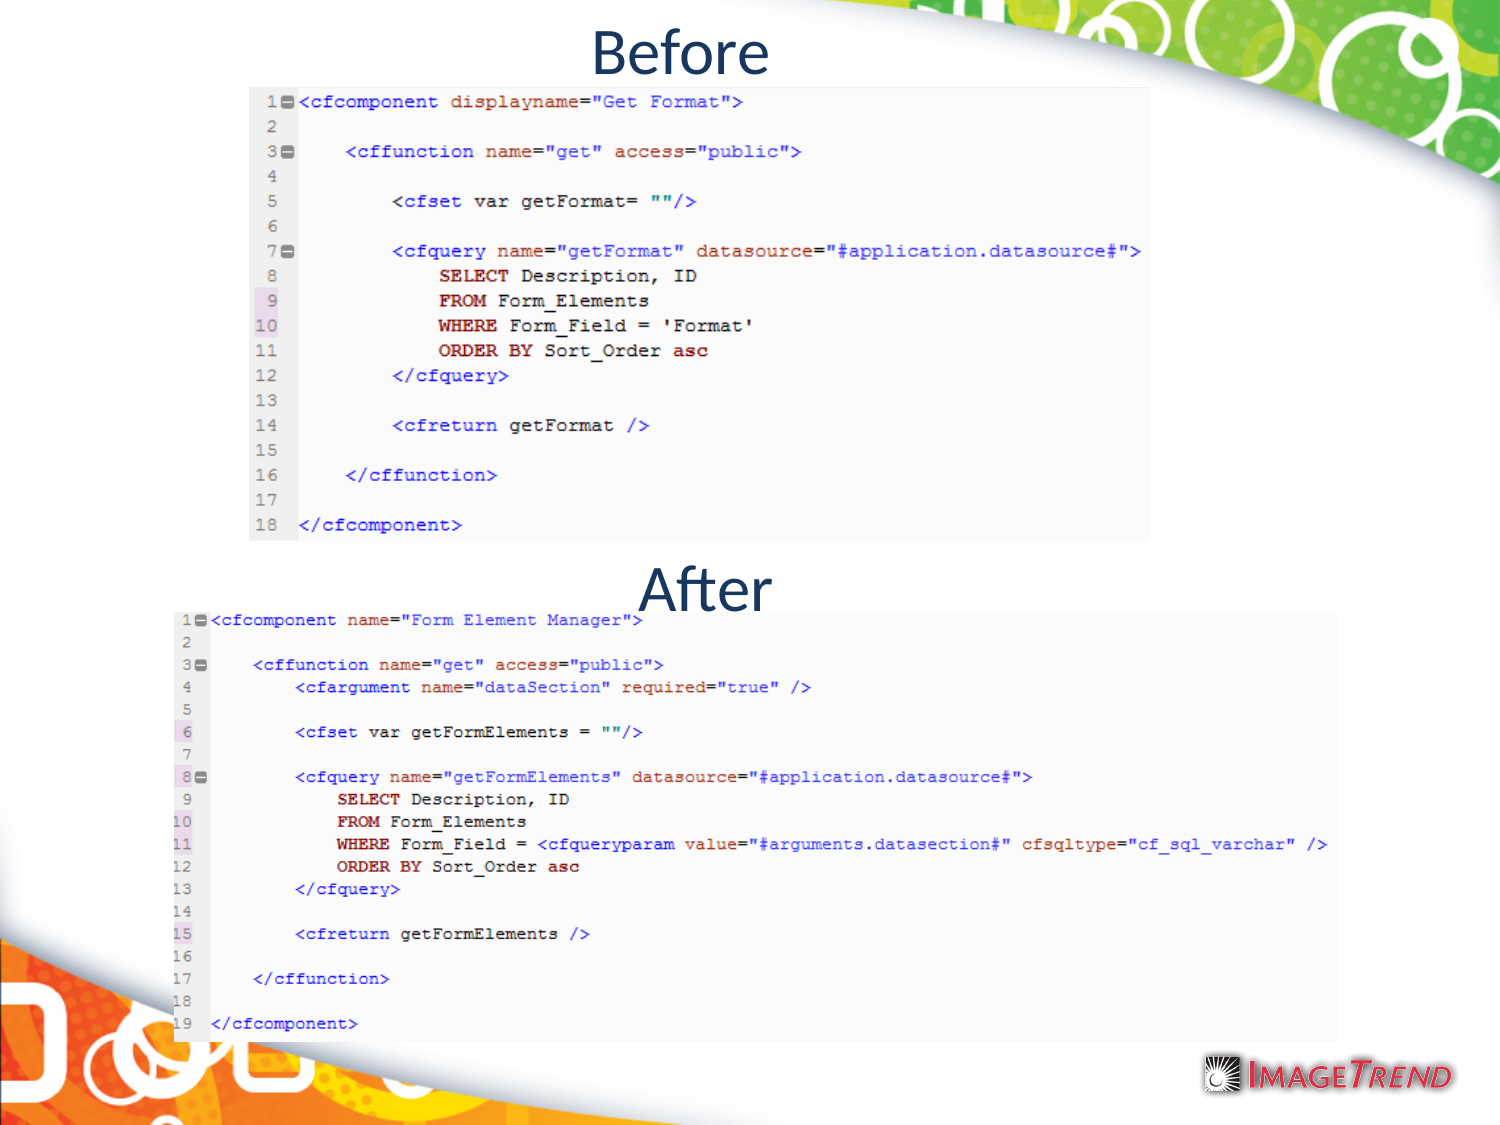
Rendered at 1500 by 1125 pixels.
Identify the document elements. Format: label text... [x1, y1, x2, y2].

list After [362, 549, 1050, 610]
list Before [324, 0, 1038, 85]
picture [0, 0, 1500, 1125]
